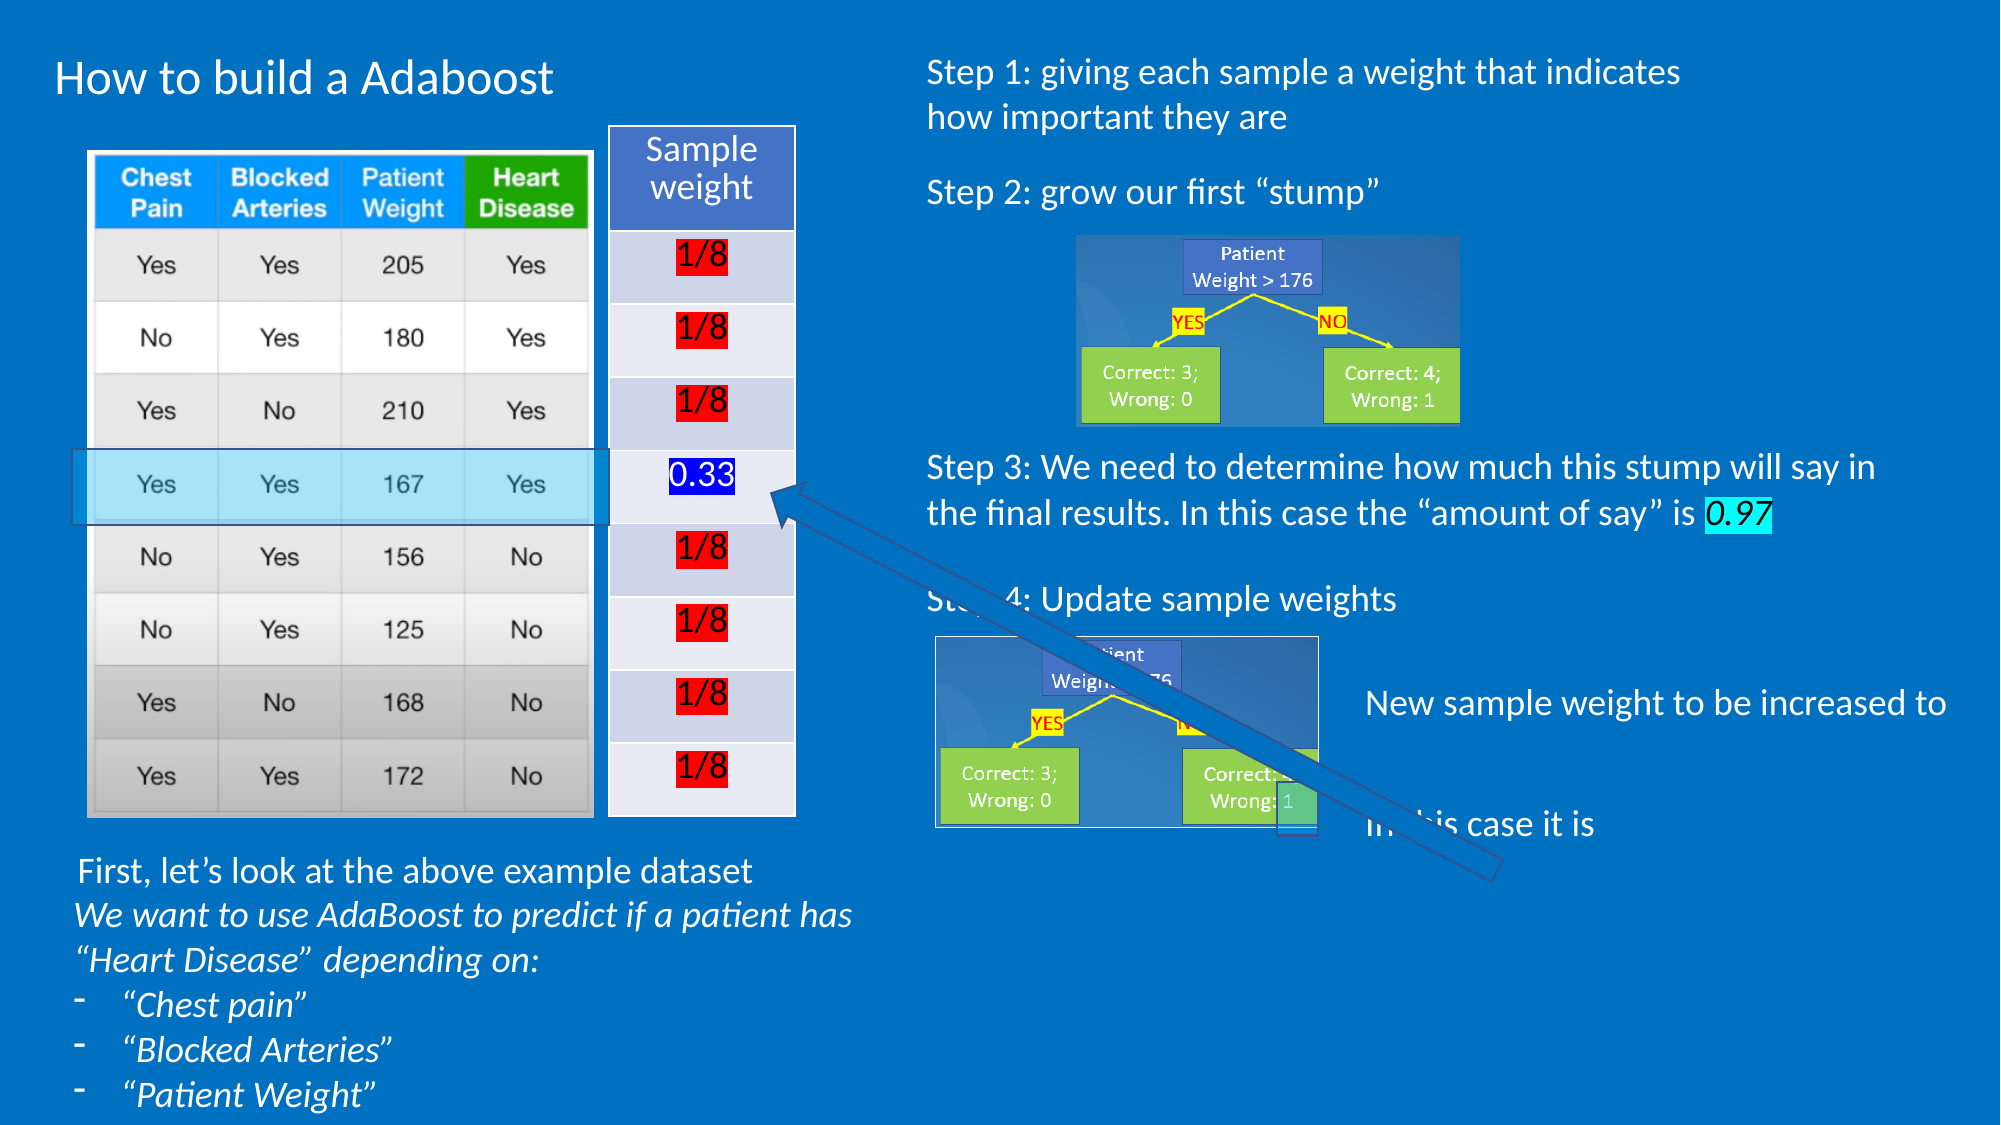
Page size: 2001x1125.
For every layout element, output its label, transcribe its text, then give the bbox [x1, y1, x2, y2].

table_cell 1/8 [610, 305, 794, 376]
table_cell 1/8 [610, 378, 794, 450]
text_box [1276, 828, 1319, 837]
picture [1076, 235, 1460, 427]
text_box Step 4: Update sample weights [911, 582, 995, 626]
table_cell 1/8 [610, 232, 794, 303]
picture [87, 150, 594, 818]
text_box [71, 448, 87, 526]
text_box [1319, 762, 1505, 884]
text_box We want to use AdaBoost to predict if a patient has “Heart Disease” depending on: “Chest pain” “Blocked Arteries” “Patient Weight” [58, 882, 912, 1123]
table_cell 1/8 [610, 671, 794, 742]
text_box Step 4: Update sample weights [943, 566, 1766, 626]
text_box First, let’s look at the above example dataset [62, 838, 769, 882]
text_box [594, 448, 610, 526]
text_box Step 1: giving each sample a weight that indicates how important they are [911, 40, 1766, 145]
table_header Sample weight [610, 127, 794, 230]
text_box Step 2: grow our first “stump” [911, 159, 1766, 220]
table_cell 1/8 [610, 744, 794, 815]
text_box [769, 480, 1076, 636]
table_cell 1/8 [610, 524, 794, 596]
text_box How to build a Adaboost [39, 37, 570, 112]
table_cell 0.33 [610, 451, 794, 523]
table_cell 1/8 [610, 598, 794, 669]
text_box Step 3: We need to determine how much this stump will say in the final results. In this case the “amount of say” is 0.97 [911, 435, 1928, 540]
picture [935, 636, 1319, 828]
